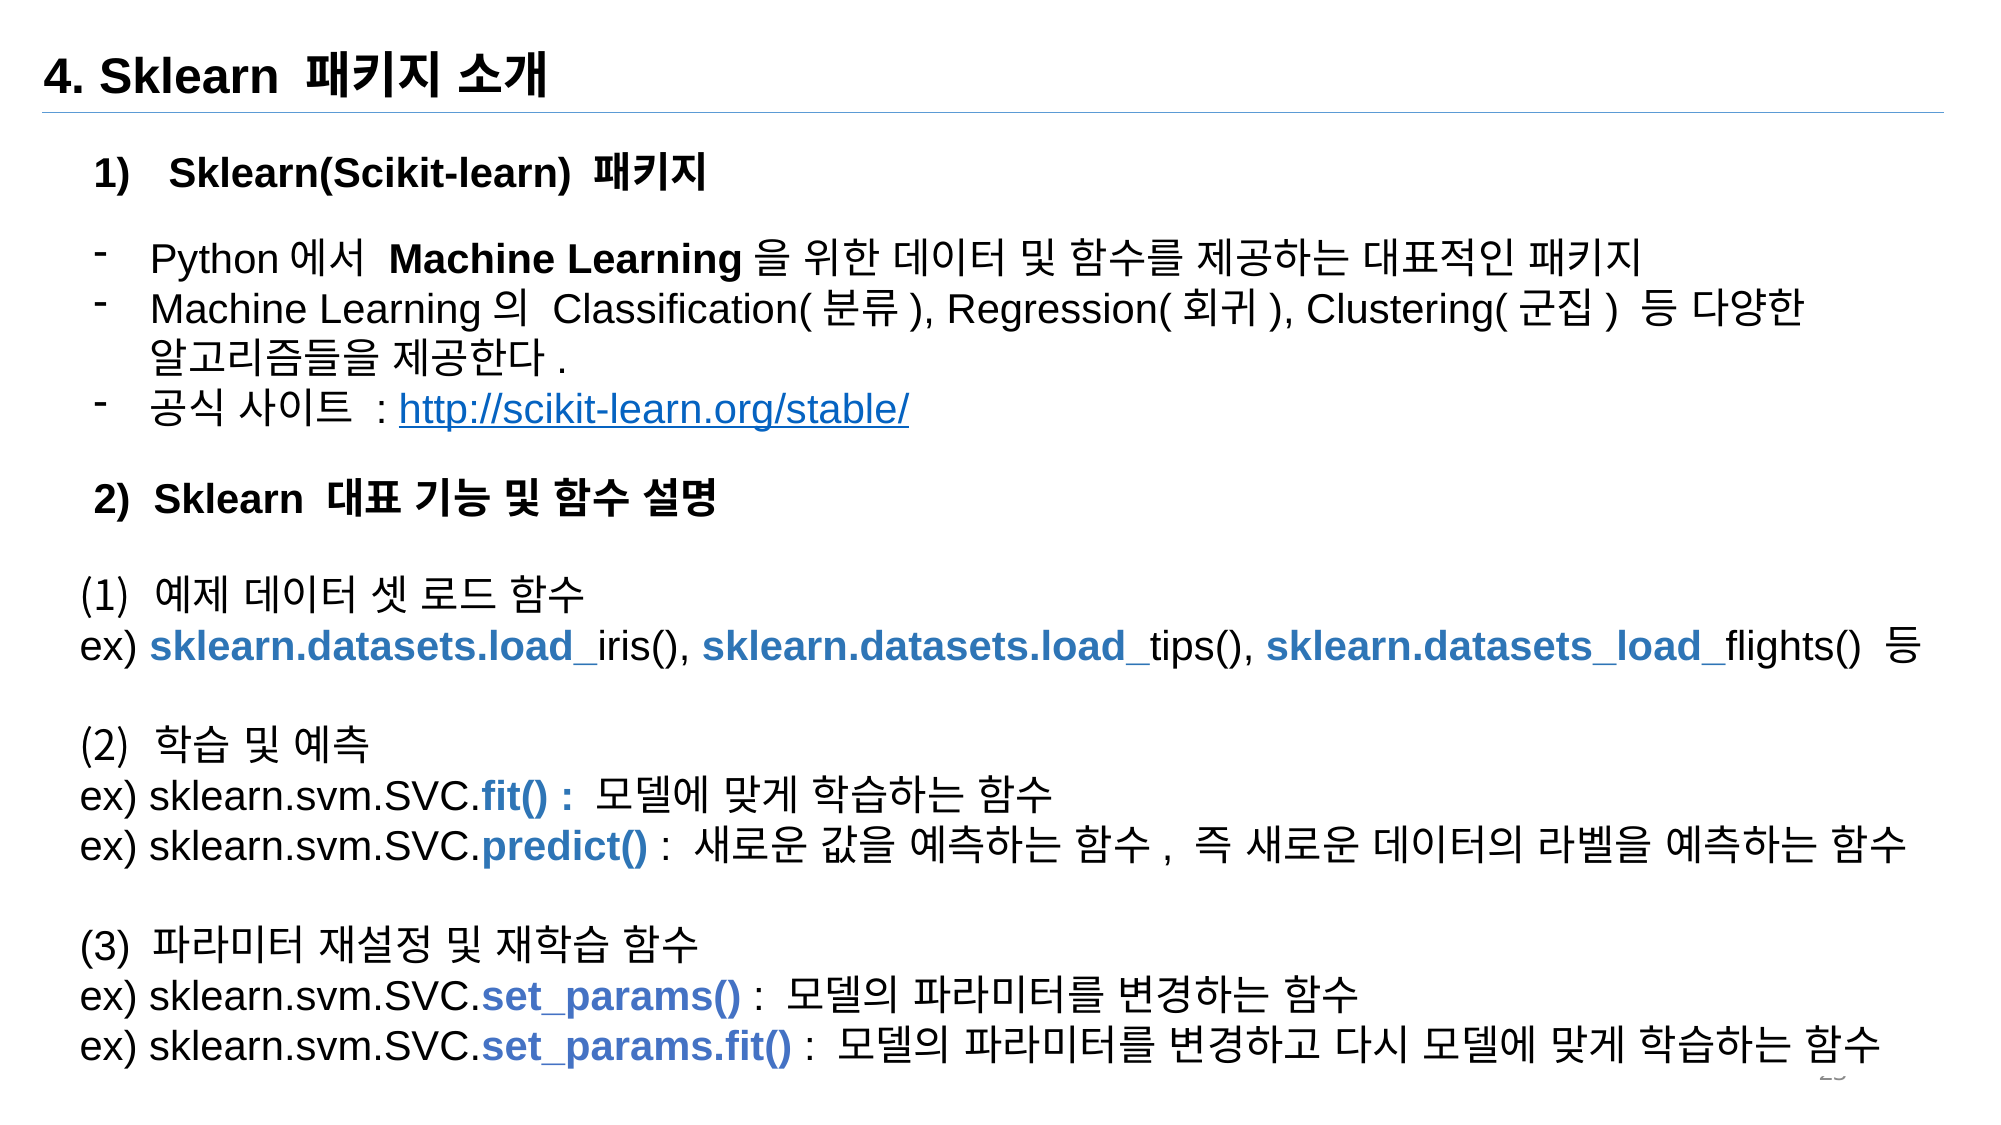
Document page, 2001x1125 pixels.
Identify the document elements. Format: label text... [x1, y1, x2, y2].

text_box Python에서 Machine Learning을 위한 데이터 및 함수를 제공하는 대표적인 패키지 Machine Learning의 Classification(분류), Regression(회귀), Clustering(군집) 등 다양한 알고리즘들을 제공한다. 공식 사이트 : http://scikit-learn.org/stable/ [78, 224, 1893, 439]
text_box 2) Sklearn 대표 기능 및 함수 설명 [78, 464, 1452, 530]
text_box Sklearn(Scikit-learn) 패키지 [78, 138, 1452, 204]
text_box 4. Sklearn 패키지 소개 [28, 36, 1402, 112]
text_box 예제 데이터 셋 로드 함수 ex) sklearn.datasets.load_iris(), sklearn.datasets.load_tips(), sklearn.datasets_load_flights() 등 학습 및 예측 ex) sklearn.svm.SVC.fit() : 모델에 맞게 학습하는 함수 ex) sklearn.svm.SVC.predict() : 새로운 값을 예측하는 함수, 즉 새로운 데이터의 라벨을 예측하는 함수 (3) 파라미터 재설정 및 재학습 함수 ex) sklearn.svm.SVC.set_params() : 모델의 파라미터를 변경하는 함수 ex) sklearn.svm.SVC.set_params.fit() : 모델의 파라미터를 변경하고 다시 모델에 맞게 학습하는 함수 [64, 561, 2000, 1077]
slide_number 23 [1412, 1077, 1863, 1103]
